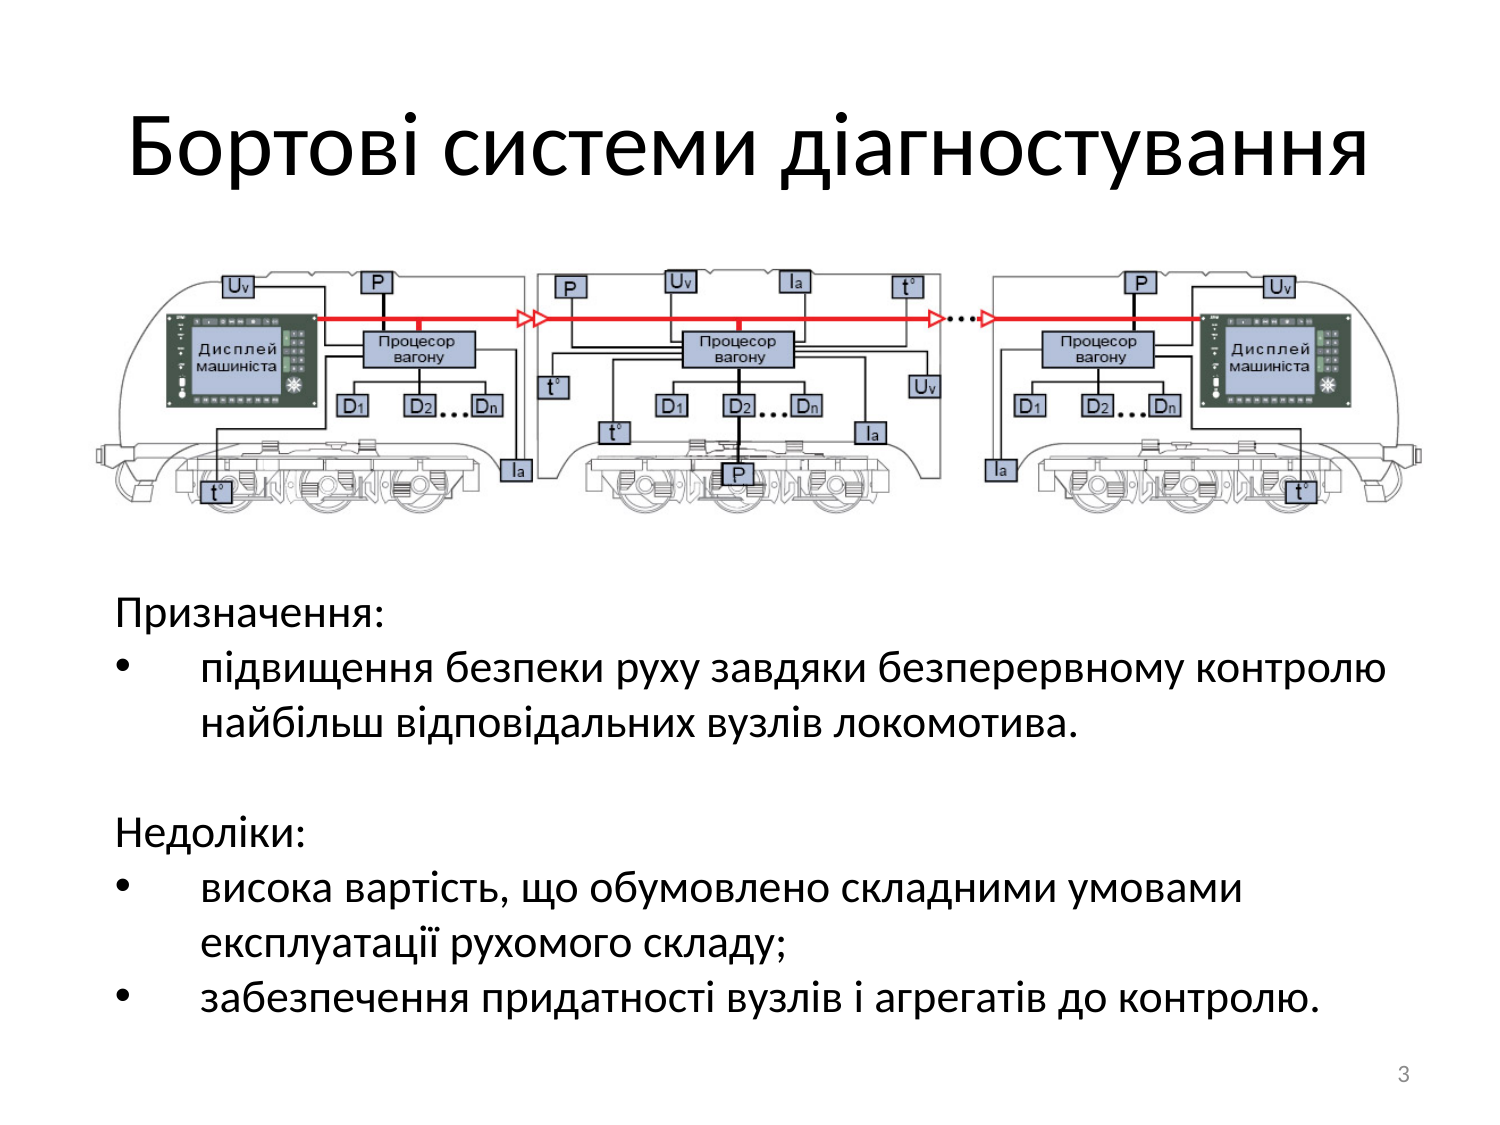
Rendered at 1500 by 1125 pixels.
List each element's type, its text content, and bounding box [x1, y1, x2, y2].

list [88, 266, 1439, 527]
slide_number 3 [1074, 1042, 1425, 1103]
title Бортові системи діагностування [75, 45, 1425, 233]
text_box Призначення: підвищення безпеки руху завдяки безперервному контролю найбільш відповідальних вузлів локомотива. Недоліки: висока вартість, що обумовлено складними умовами експлуатації рухомого складу; забезпечення придатності вузлів і агрегатів до контролю. [99, 574, 1450, 1035]
